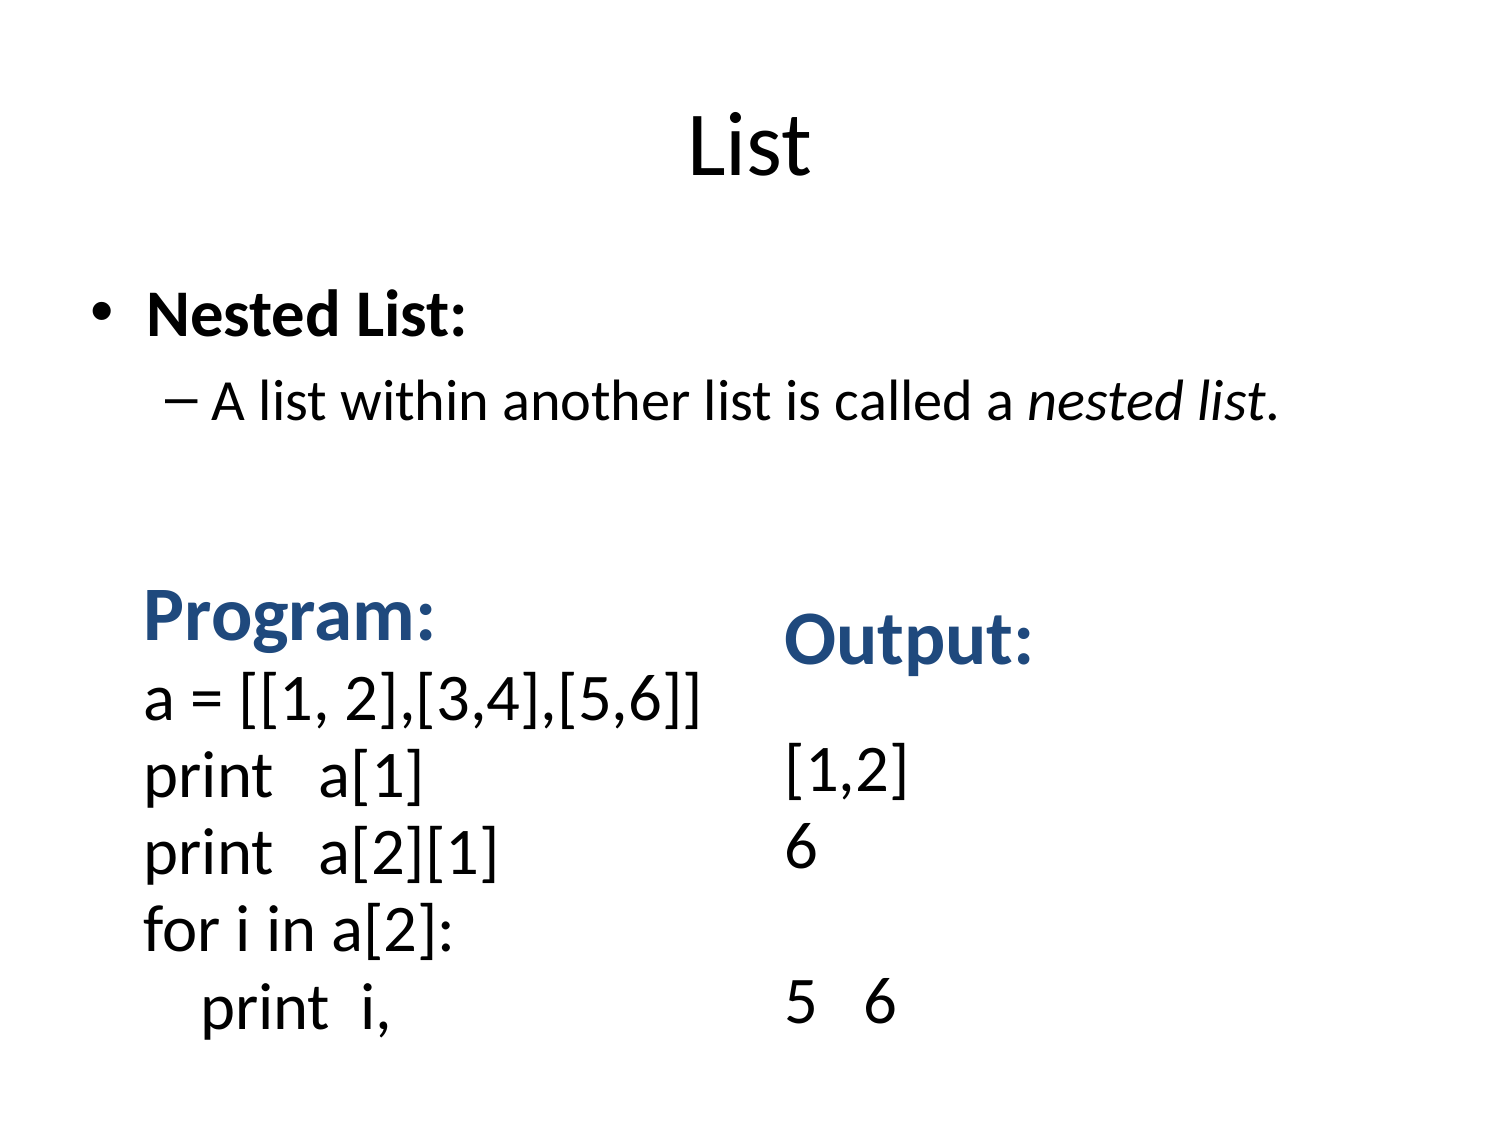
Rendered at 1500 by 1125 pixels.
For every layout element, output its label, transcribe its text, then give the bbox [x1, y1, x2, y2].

title List [75, 45, 1425, 233]
text_box Output: [1,2] 6 5 6 [769, 597, 1163, 1044]
list Nested List: A list within another list is called a nested list. [75, 262, 1425, 481]
text_box Program: a = [[1, 2],[3,4],[5,6]] print a[1] print a[2][1] for i in a[2]: print i, [128, 574, 762, 1050]
